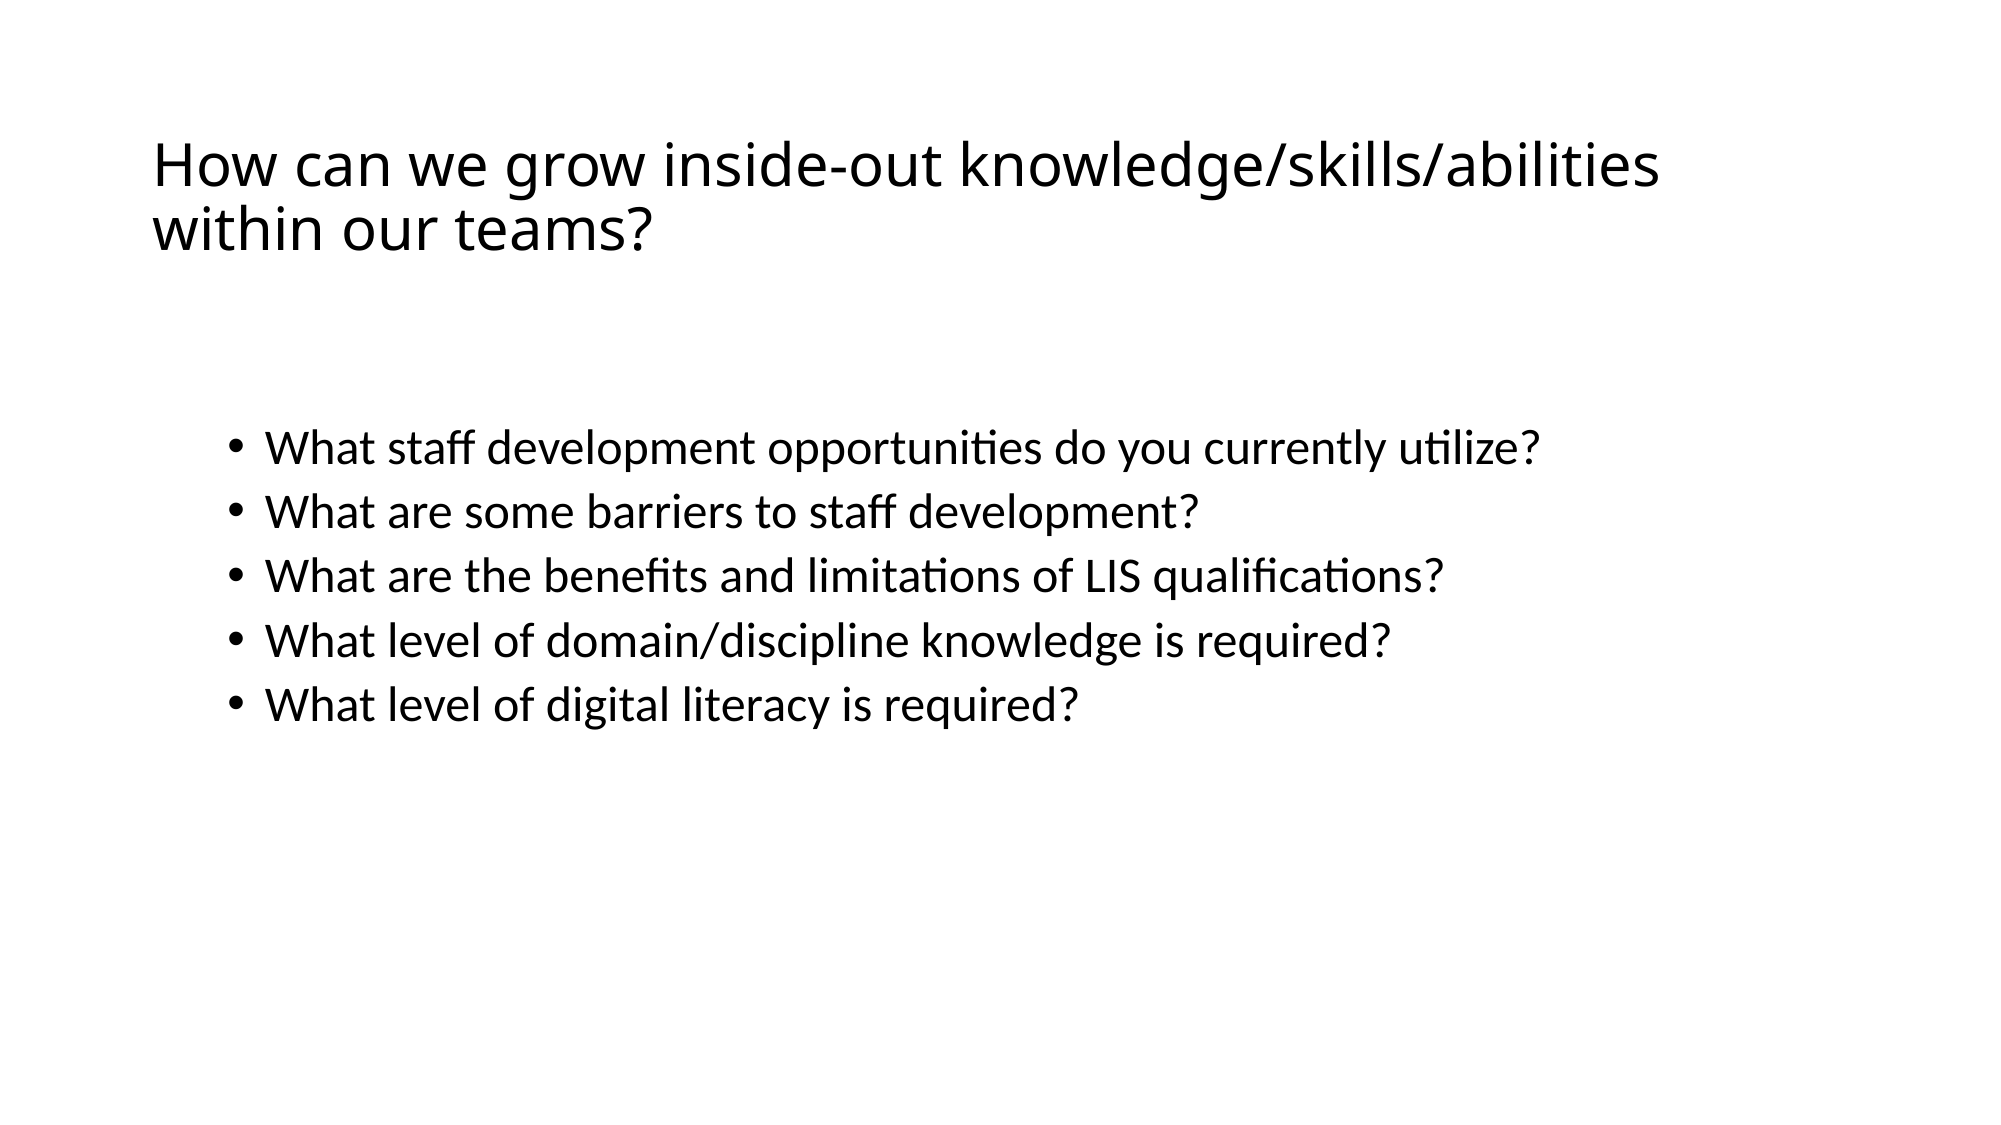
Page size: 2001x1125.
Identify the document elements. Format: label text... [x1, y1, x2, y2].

title How can we grow inside-out knowledge/skills/abilities within our teams? [137, 126, 1863, 344]
list What staff development opportunities do you currently utilize? What are some barriers to staff development? What are the benefits and limitations of LIS qualifications? What level of domain/discipline knowledge is required? What level of digital literacy is required? [137, 413, 1863, 1014]
